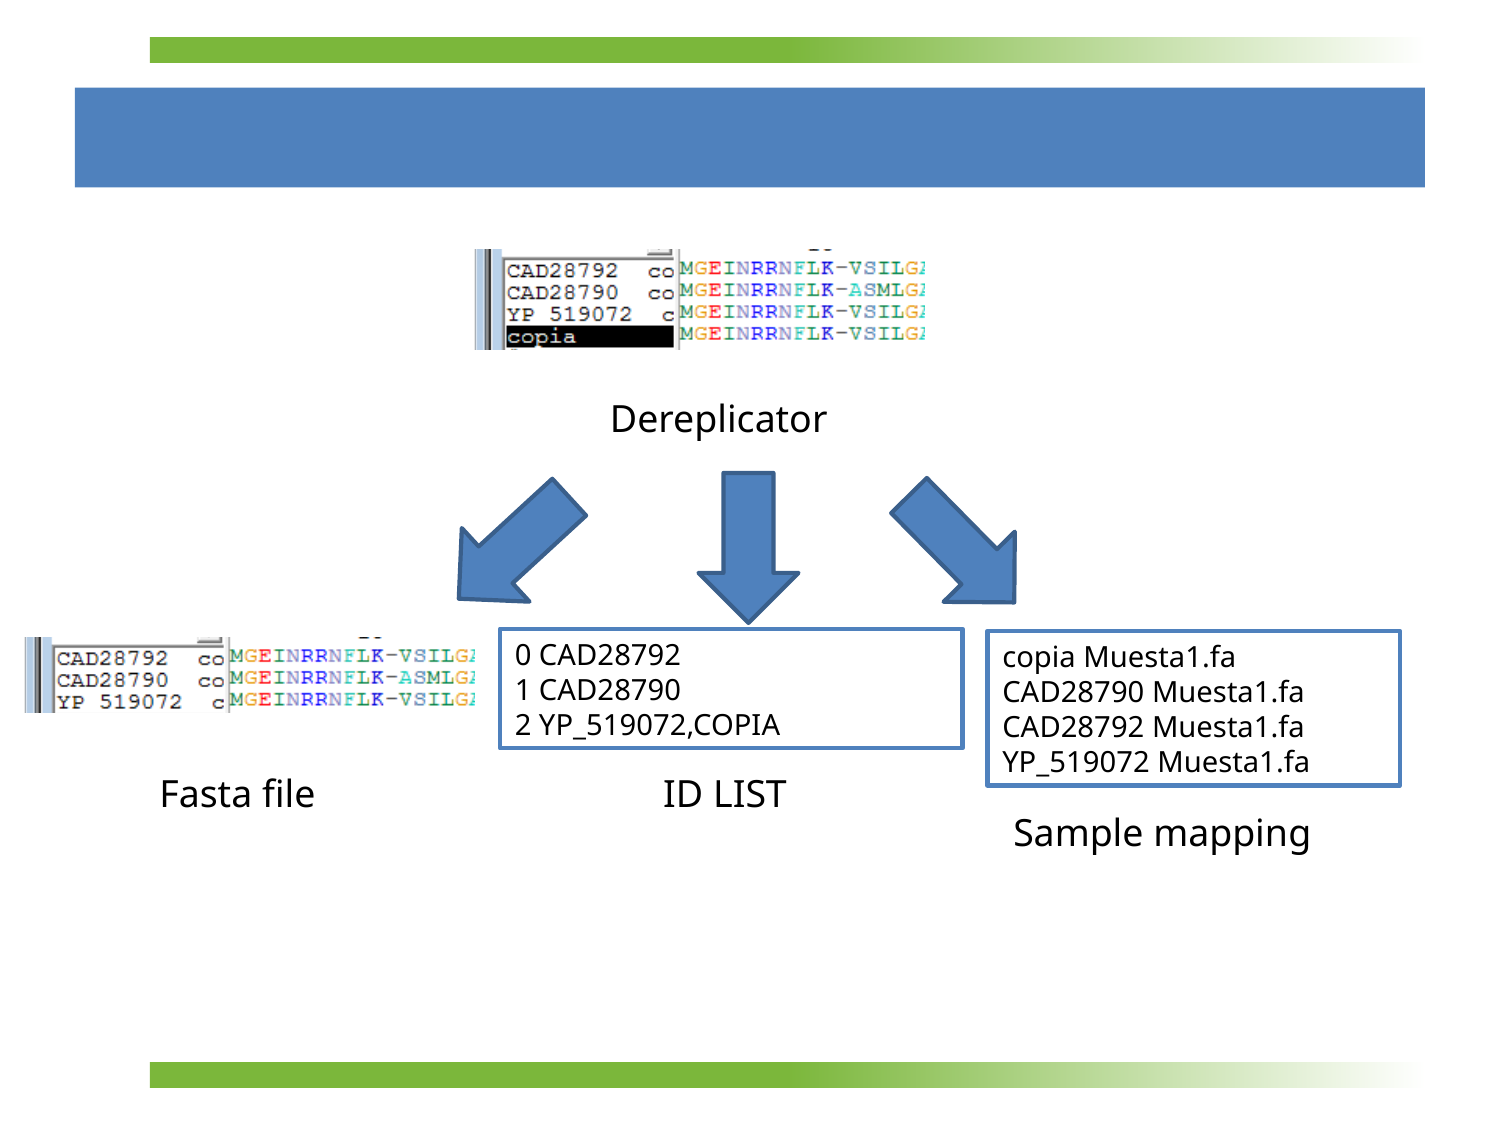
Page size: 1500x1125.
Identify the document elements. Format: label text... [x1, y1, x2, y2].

text_box 0 CAD28792 1 CAD28790 2 YP_519072,COPIA [498, 627, 965, 750]
text_box [696, 470, 801, 626]
text_box copia Muesta1.fa CAD28790 Muesta1.fa CAD28792 Muesta1.fa YP_519072 Muesta1.fa [985, 629, 1402, 788]
picture [474, 249, 926, 351]
text_box ID LIST [537, 762, 913, 823]
text_box Dereplicator [474, 387, 963, 448]
picture [24, 637, 476, 713]
text_box Fasta file [49, 762, 425, 823]
text_box [889, 475, 1017, 605]
text_box [456, 476, 589, 604]
text_box Sample mapping [974, 801, 1350, 862]
